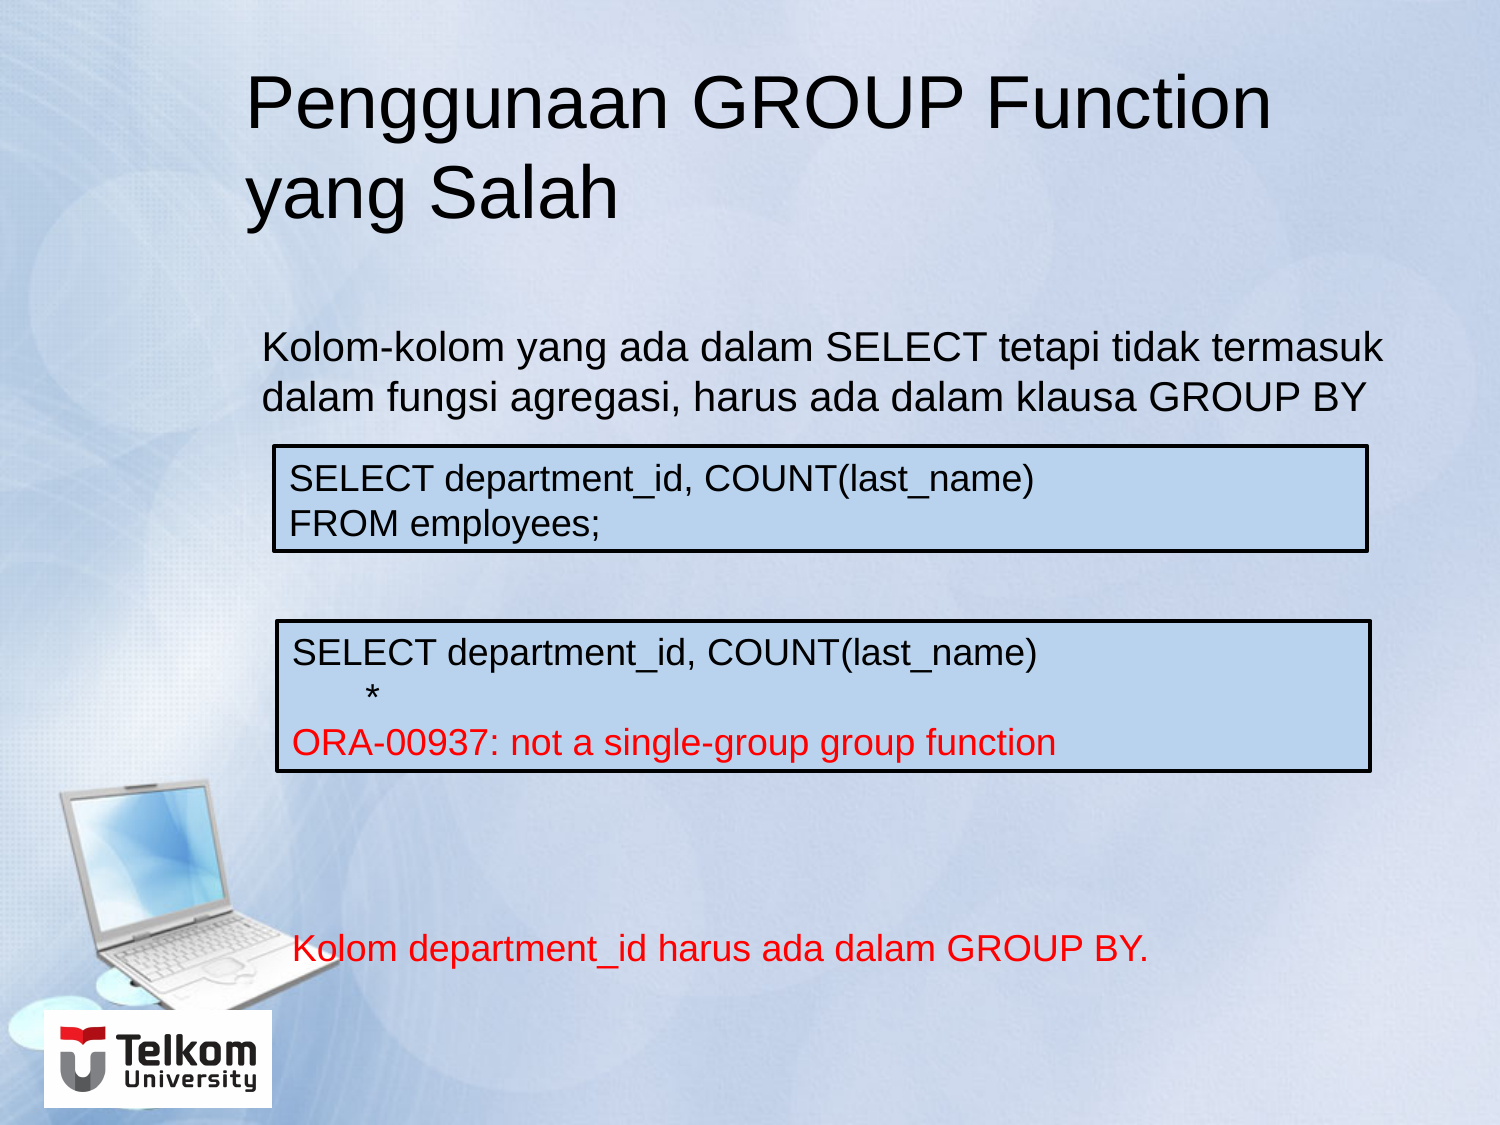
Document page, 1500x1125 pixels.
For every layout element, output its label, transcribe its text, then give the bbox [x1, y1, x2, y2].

picture [0, 0, 1500, 1125]
text_box SELECT department_id, COUNT(last_name) * ORA-00937: not a single-group group function [275, 619, 1372, 773]
text_box SELECT department_id, COUNT(last_name) FROM employees; [272, 444, 1369, 553]
text_box Kolom department_id harus ada dalam GROUP BY. [277, 916, 1365, 977]
title Penggunaan GROUP Function yang Salah [230, 45, 1425, 242]
list Kolom-kolom yang ada dalam SELECT tetapi tidak termasuk dalam fungsi agregasi, harus ada dalam klausa GROUP BY [246, 311, 1418, 433]
